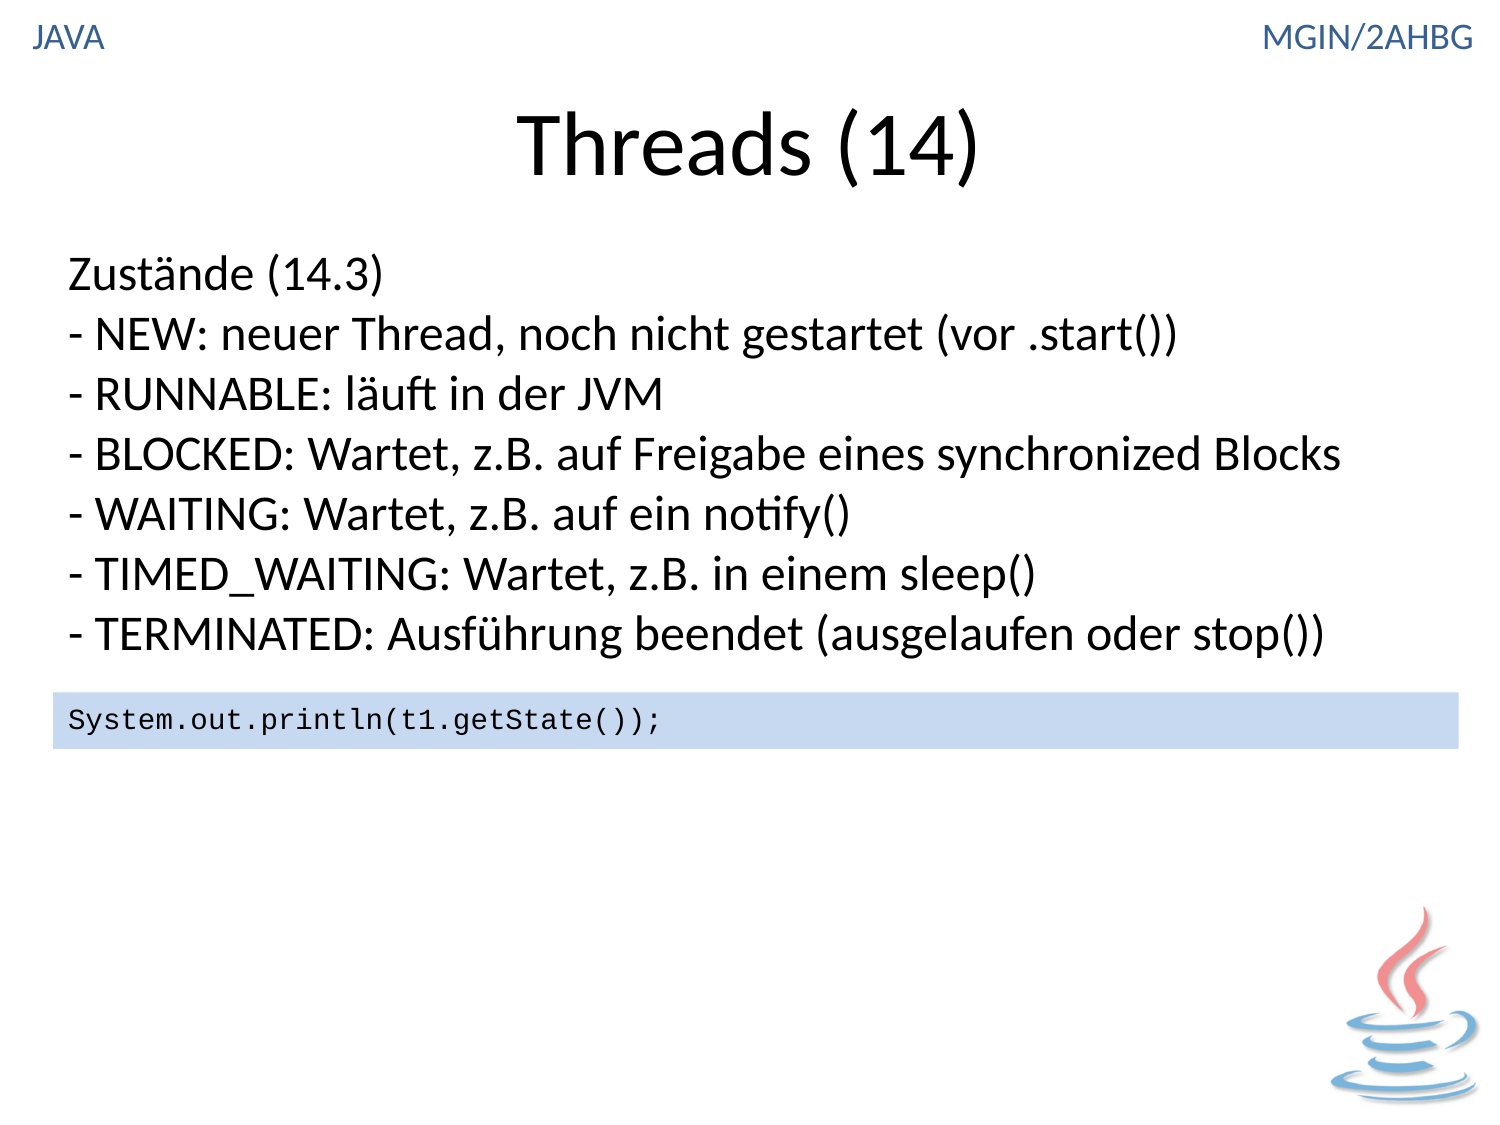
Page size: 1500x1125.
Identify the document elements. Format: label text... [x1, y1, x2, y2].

list Zustände (14.3) - NEW: neuer Thread, noch nicht gestartet (vor .start()) - RUNNABLE: läuft in der JVM - BLOCKED: Wartet, z.B. auf Freigabe eines synchronized Blocks - WAITING: Wartet, z.B. auf ein notify() - TIMED_WAITING: Wartet, z.B. in einem sleep() - TERMINATED: Ausführung beendet (ausgelaufen oder stop()) [53, 749, 1459, 1037]
title Threads (14) [75, 45, 1425, 232]
list Zustände (14.3) - NEW: neuer Thread, noch nicht gestartet (vor .start()) - RUNNABLE: läuft in der JVM - BLOCKED: Wartet, z.B. auf Freigabe eines synchronized Blocks - WAITING: Wartet, z.B. auf ein notify() - TIMED_WAITING: Wartet, z.B. in einem sleep() - TERMINATED: Ausführung beendet (ausgelaufen oder stop()) [53, 232, 1459, 692]
text_box System.out.println(t1.getState()); [53, 692, 1459, 749]
